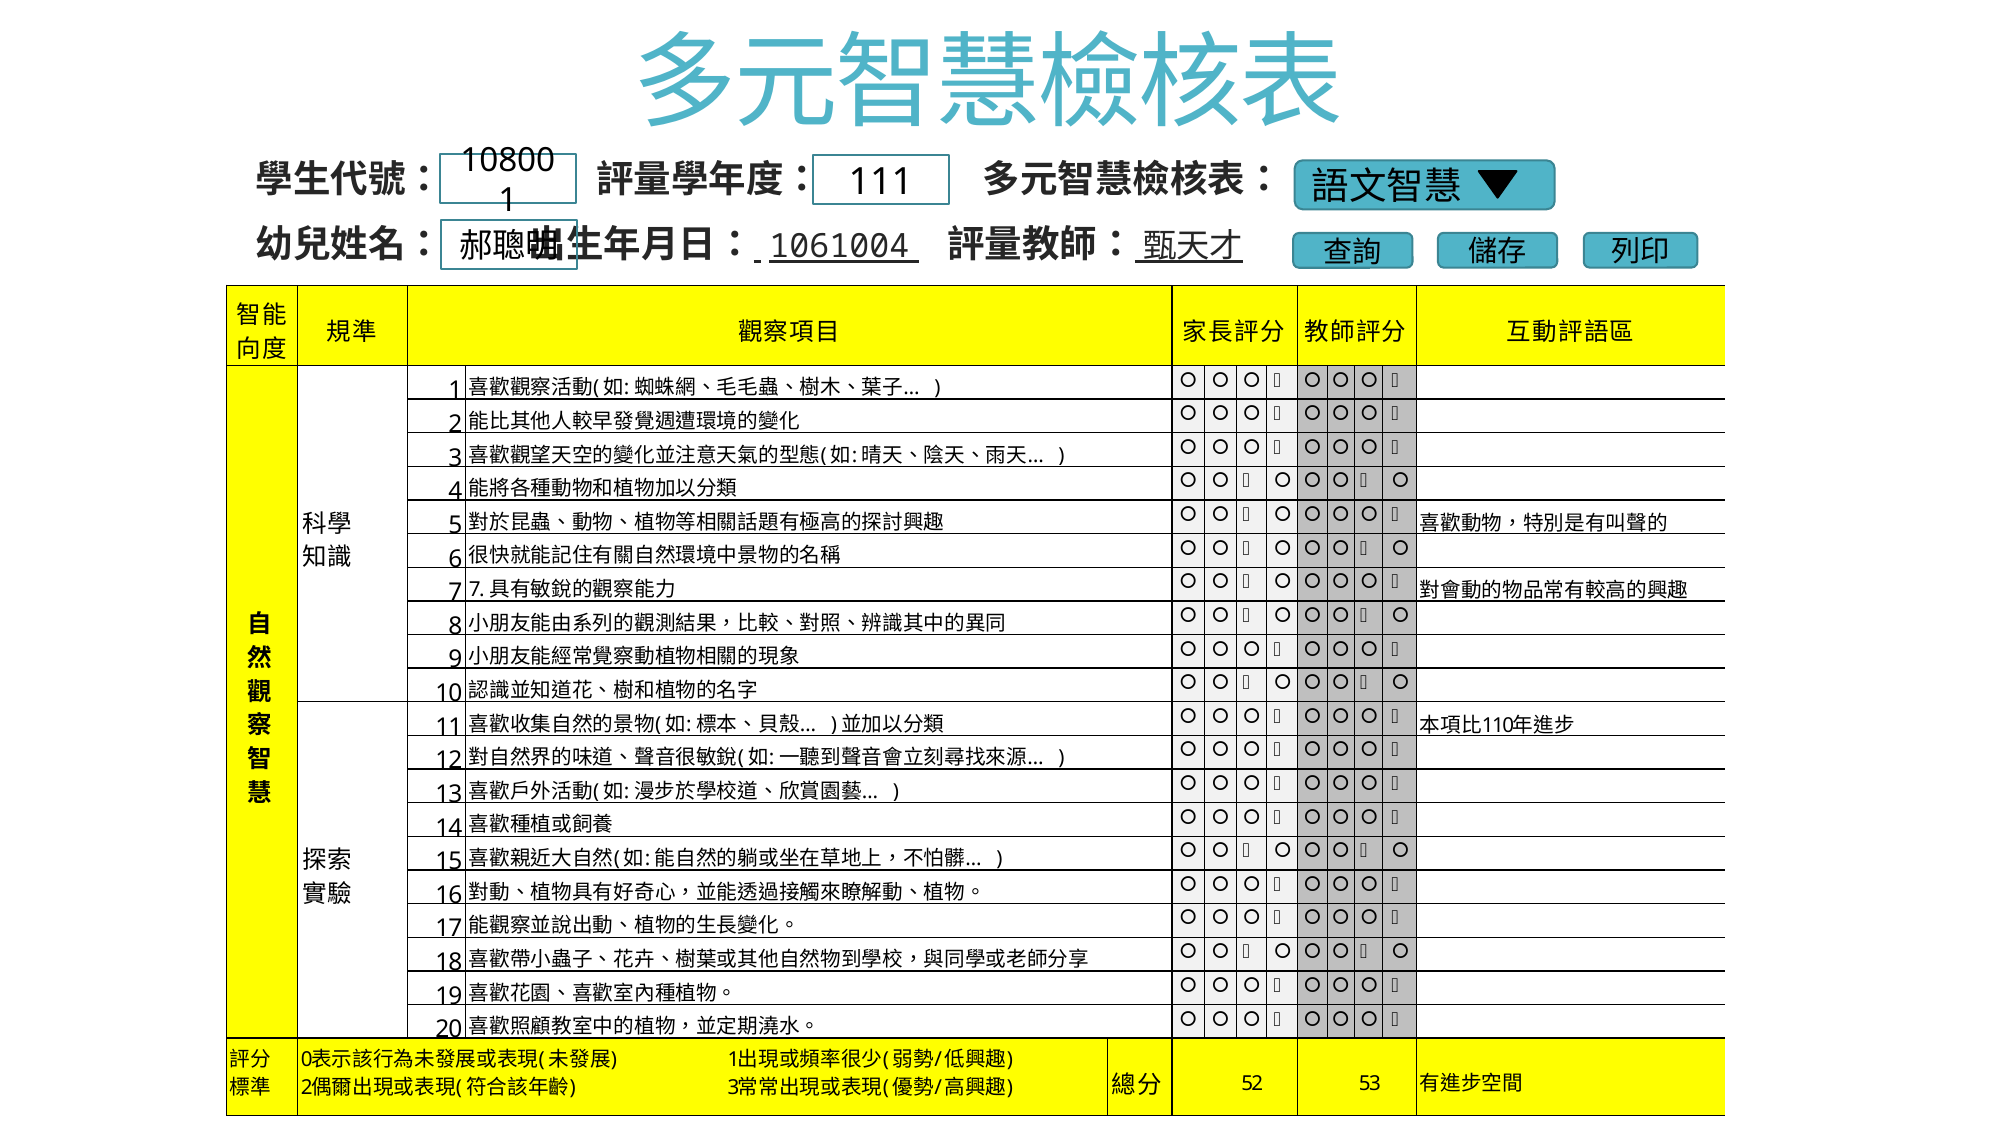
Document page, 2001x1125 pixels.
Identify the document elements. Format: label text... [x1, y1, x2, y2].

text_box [1292, 160, 1698, 268]
title 多元智慧檢核表 [104, 26, 1872, 148]
text_box 郝聰明 [440, 219, 578, 270]
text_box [225, 284, 1727, 1117]
text_box 108001 [439, 153, 577, 204]
text_box 111 [812, 154, 950, 205]
list 學生代號： 評量學年度： 多元智慧檢核表： 幼兒姓名： 出生年月日： 1061004 評量教師： 甄天才 [225, 154, 1782, 284]
